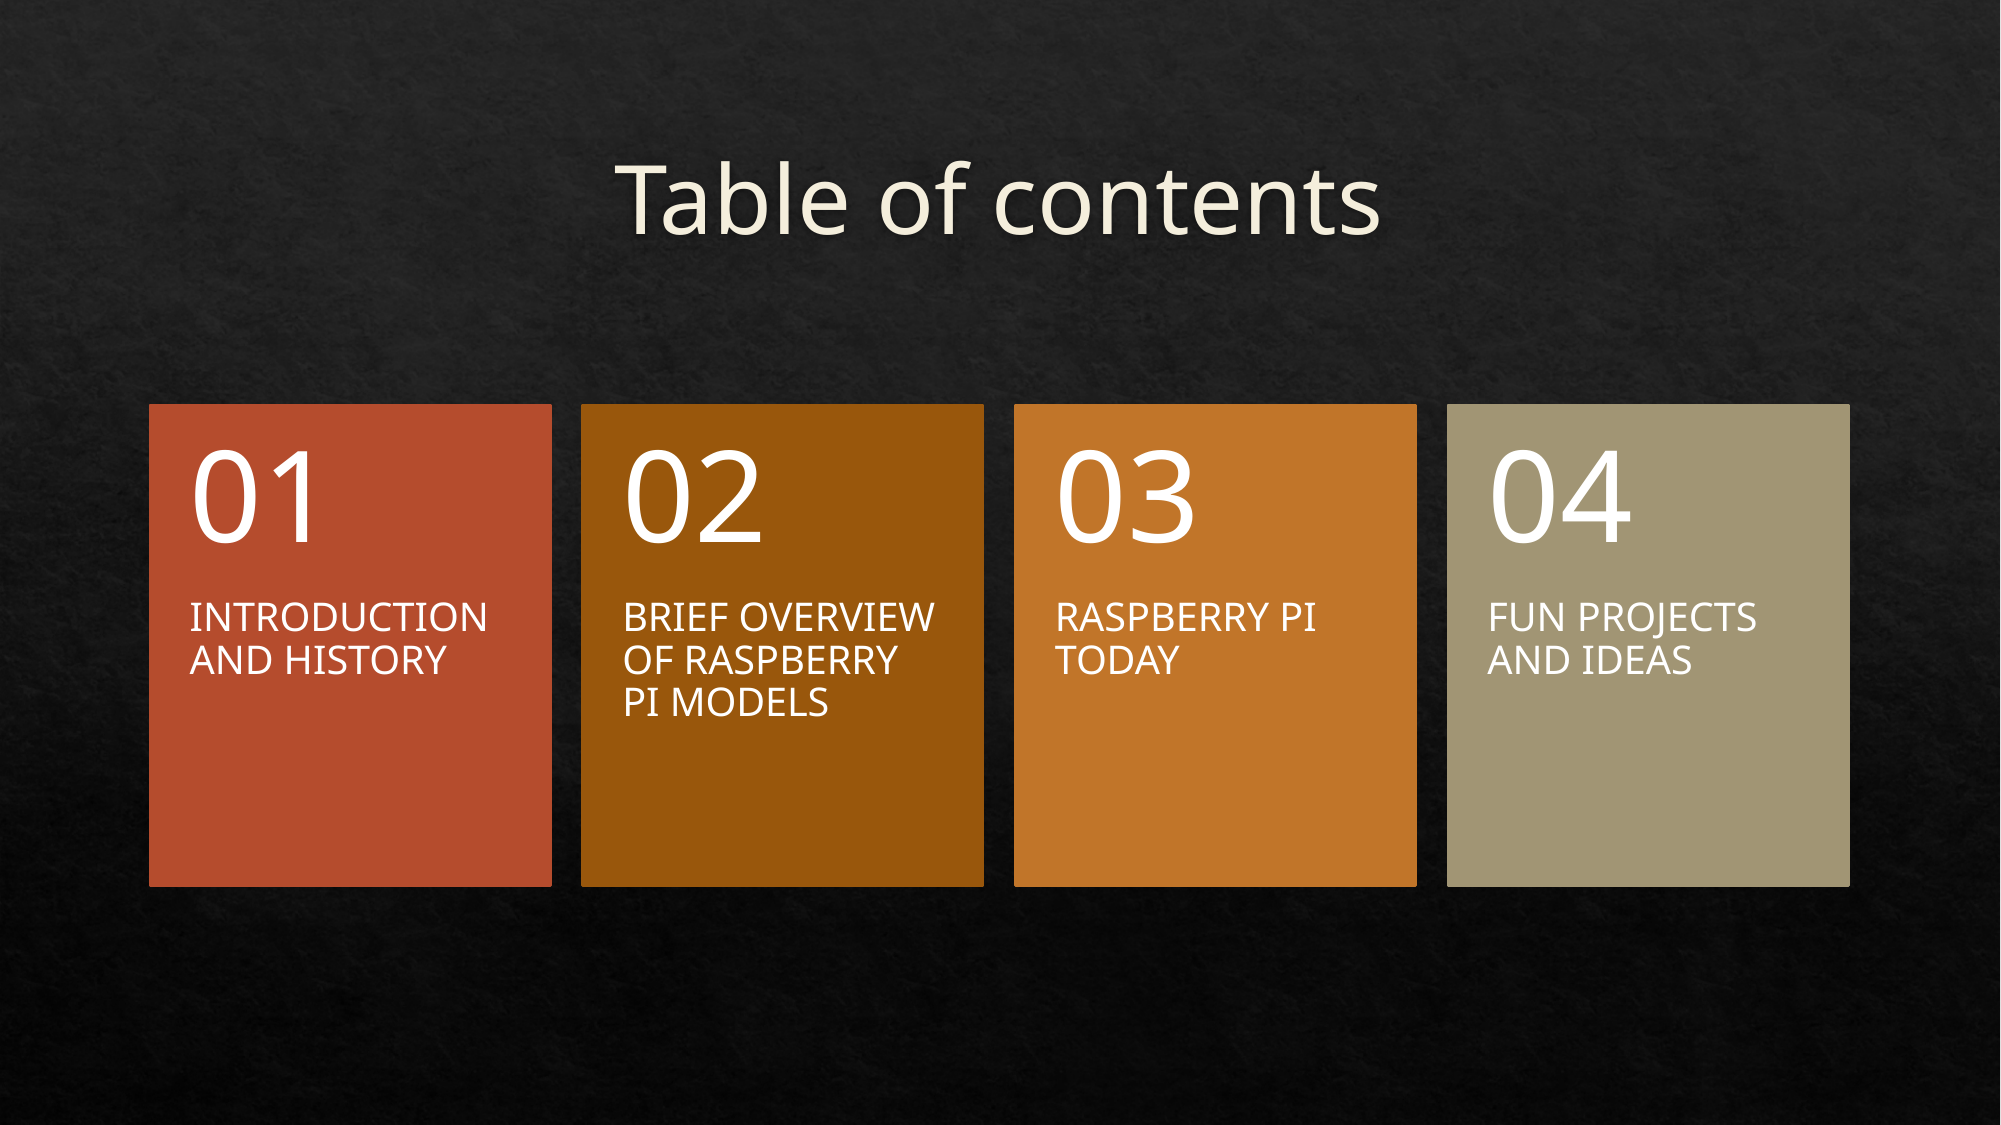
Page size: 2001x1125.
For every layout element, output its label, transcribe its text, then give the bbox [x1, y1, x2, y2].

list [149, 340, 1849, 951]
title Table of contents [149, 99, 1849, 307]
